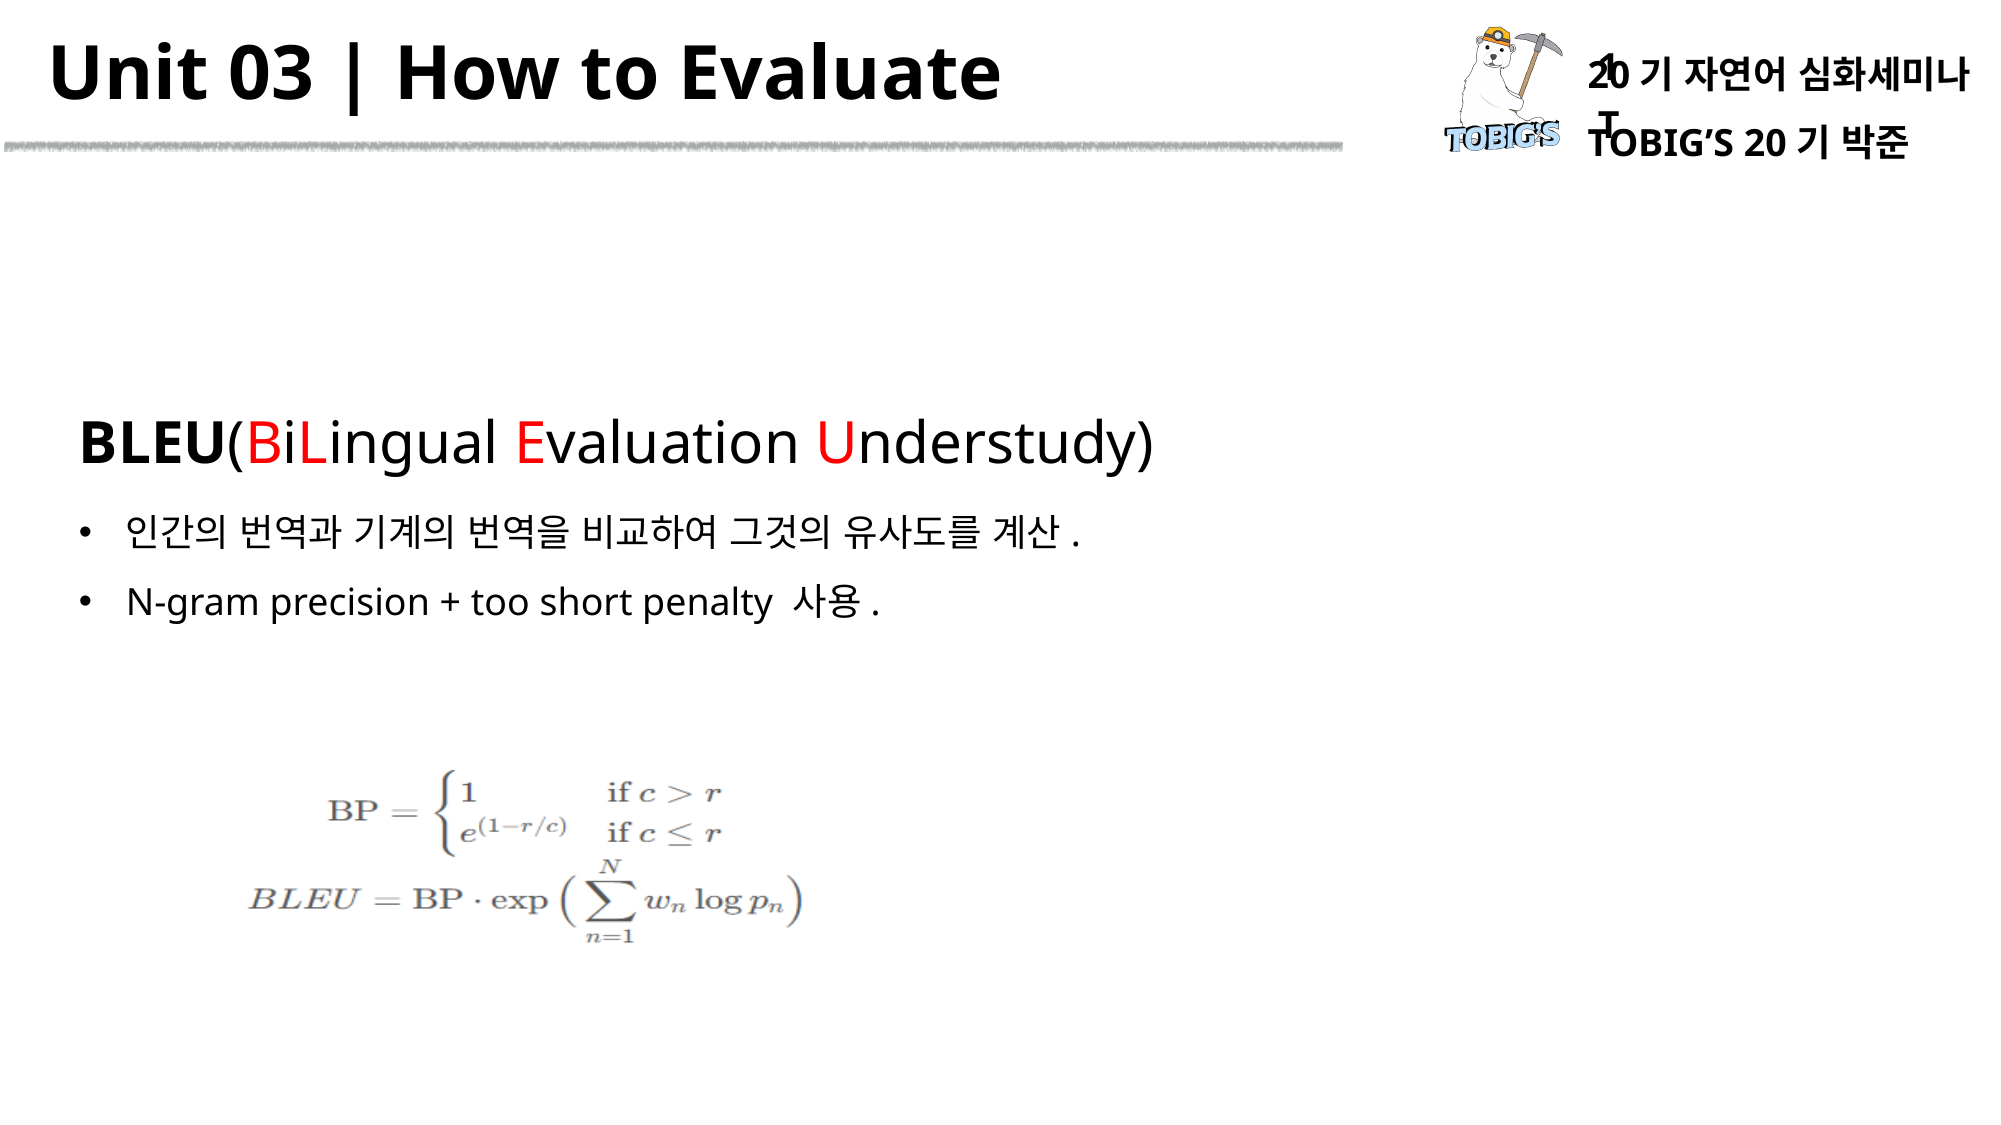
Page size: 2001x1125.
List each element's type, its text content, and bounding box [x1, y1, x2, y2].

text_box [1572, 21, 2000, 165]
picture [1436, 24, 1565, 154]
text_box Unit 03 | How to Evaluate [39, 16, 1412, 134]
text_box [76, 368, 1924, 616]
picture [0, 141, 1347, 152]
picture [184, 735, 866, 959]
